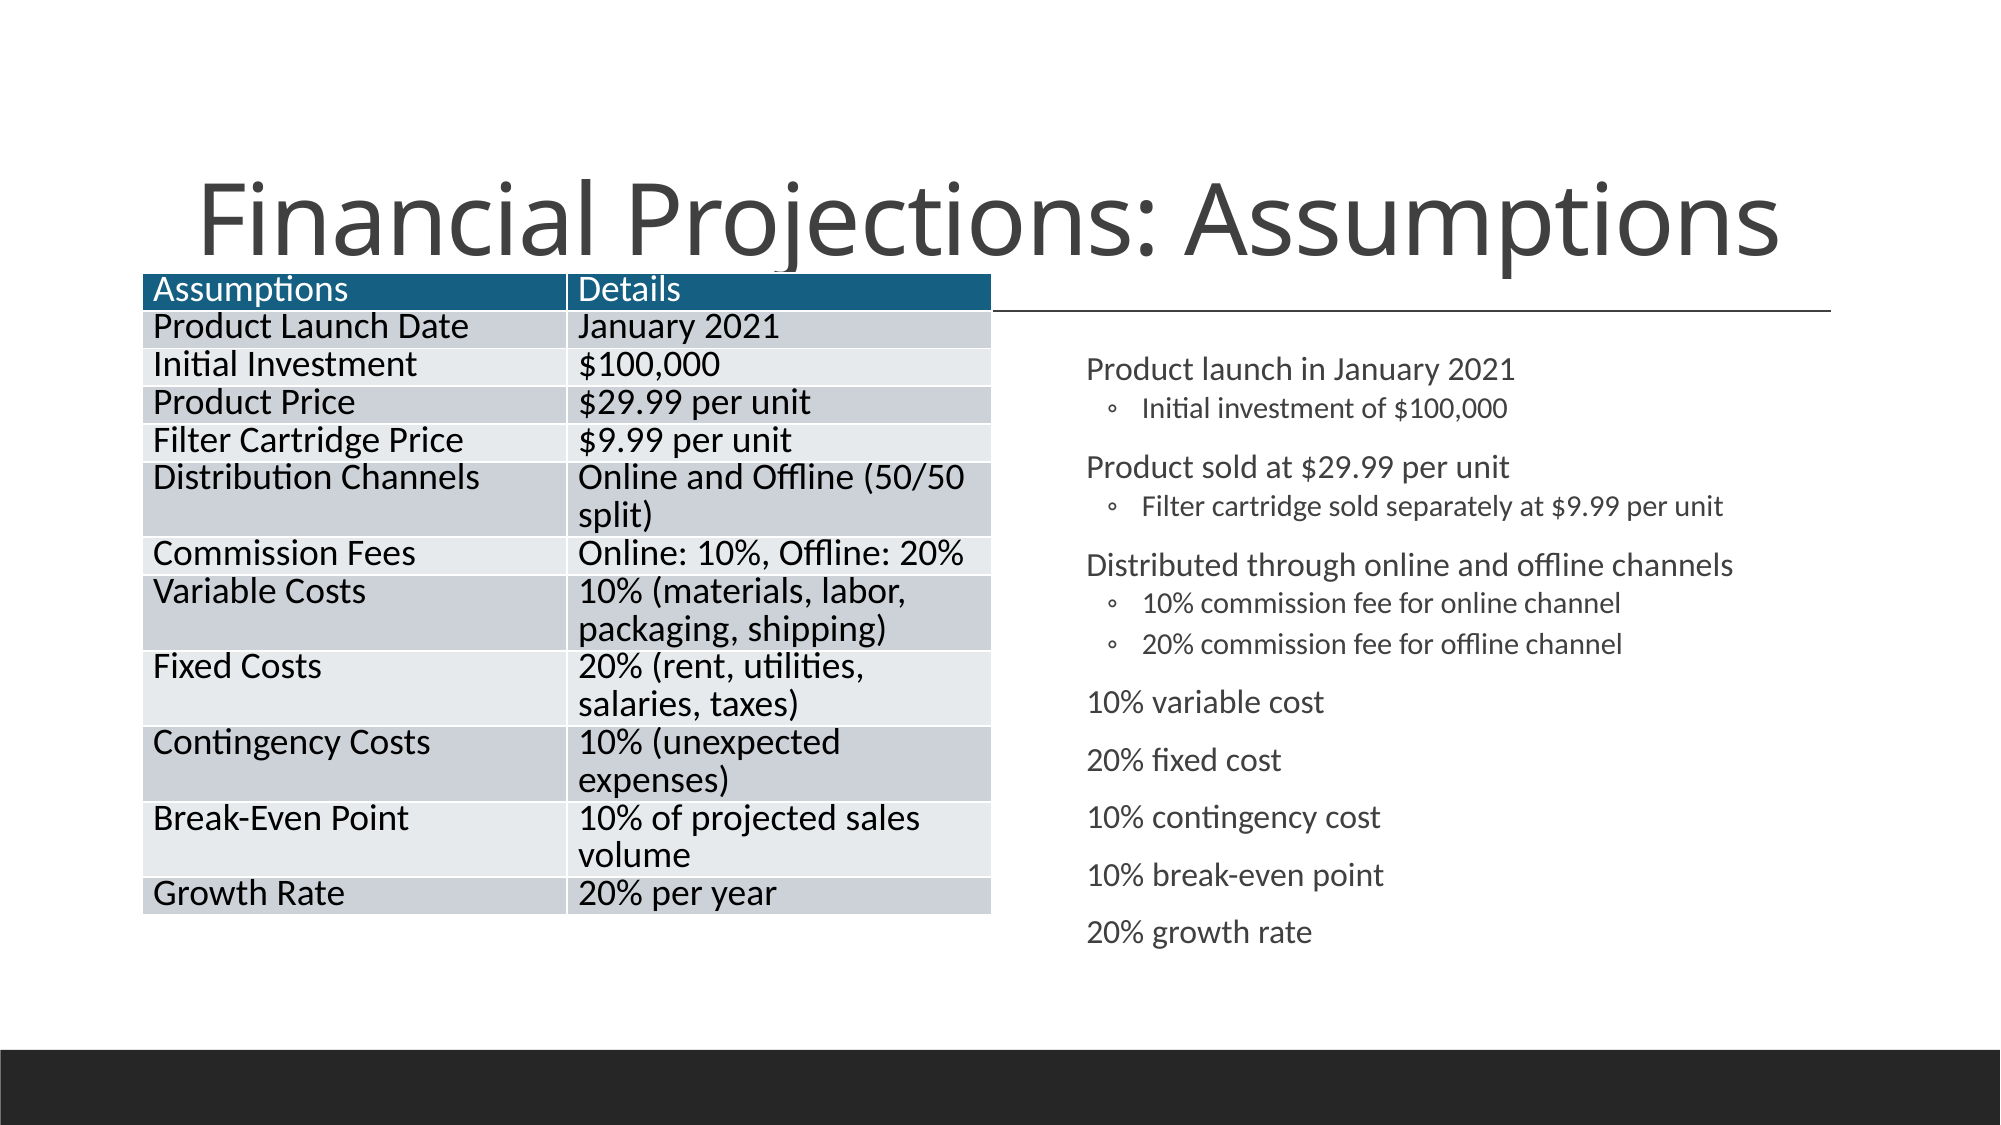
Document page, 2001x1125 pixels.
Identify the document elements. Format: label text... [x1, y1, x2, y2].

table_cell 10% (unexpected expenses) [568, 727, 991, 801]
table_cell Contingency Costs [143, 727, 566, 801]
table_cell 20% (rent, utilities, salaries, taxes) [568, 652, 991, 725]
table_cell Distribution Channels [143, 463, 566, 536]
table_cell Product Price [143, 387, 566, 423]
table_header Details [568, 274, 991, 310]
table_cell Break-Even Point [143, 803, 566, 876]
table_cell January 2021 [568, 312, 991, 348]
table_cell $9.99 per unit [568, 425, 991, 461]
table_cell 10% (materials, labor, packaging, shipping) [568, 576, 991, 650]
table_cell 10% of projected sales volume [568, 803, 991, 876]
table_cell $100,000 [568, 349, 991, 385]
table_cell 20% per year [568, 878, 991, 914]
list Product launch in January 2021 Initial investment of $100,000 Product sold at $29.99 per unit Filter cartridge sold separately at $9.99 per unit Distributed through online and offline channels 10% commission fee for online channel 20% commission fee for offline channel 10% variable cost 20% fixed cost 10% contingency cost 10% break-even point 20% growth rate [1068, 347, 1830, 963]
table_cell $29.99 per unit [568, 387, 991, 423]
table_cell Initial Investment [143, 349, 566, 385]
table_cell Variable Costs [143, 576, 566, 650]
table_cell Online and Offline (50/50 split) [568, 463, 991, 536]
table_cell Growth Rate [143, 878, 566, 914]
table_cell Product Launch Date [143, 312, 566, 348]
table_cell Commission Fees [143, 538, 566, 574]
table_cell Filter Cartridge Price [143, 425, 566, 461]
title Financial Projections: Assumptions [180, 47, 1830, 285]
table_header Assumptions [143, 274, 566, 310]
table_cell Online: 10%, Offline: 20% [568, 538, 991, 574]
table_cell Fixed Costs [143, 652, 566, 725]
